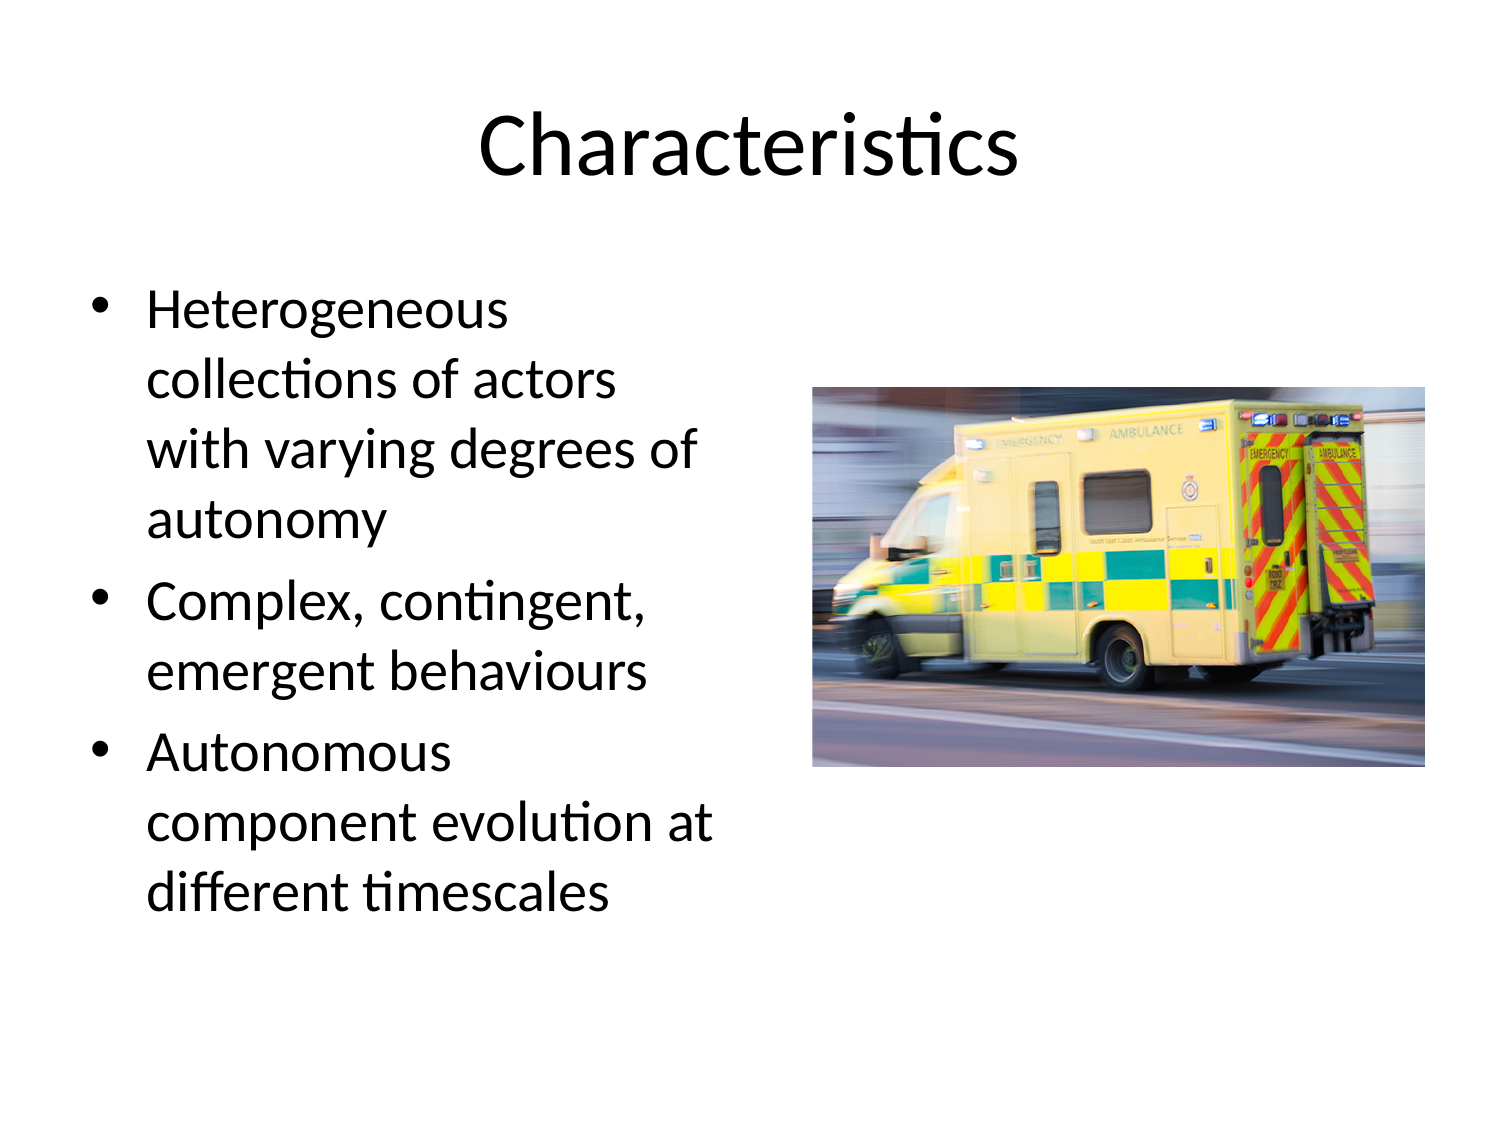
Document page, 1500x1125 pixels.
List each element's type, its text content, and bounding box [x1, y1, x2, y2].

picture [812, 387, 1426, 767]
list Heterogeneous collections of actors with varying degrees of autonomy Complex, contingent, emergent behaviours Autonomous component evolution at different timescales [75, 262, 738, 1005]
title Characteristics [75, 45, 1425, 233]
